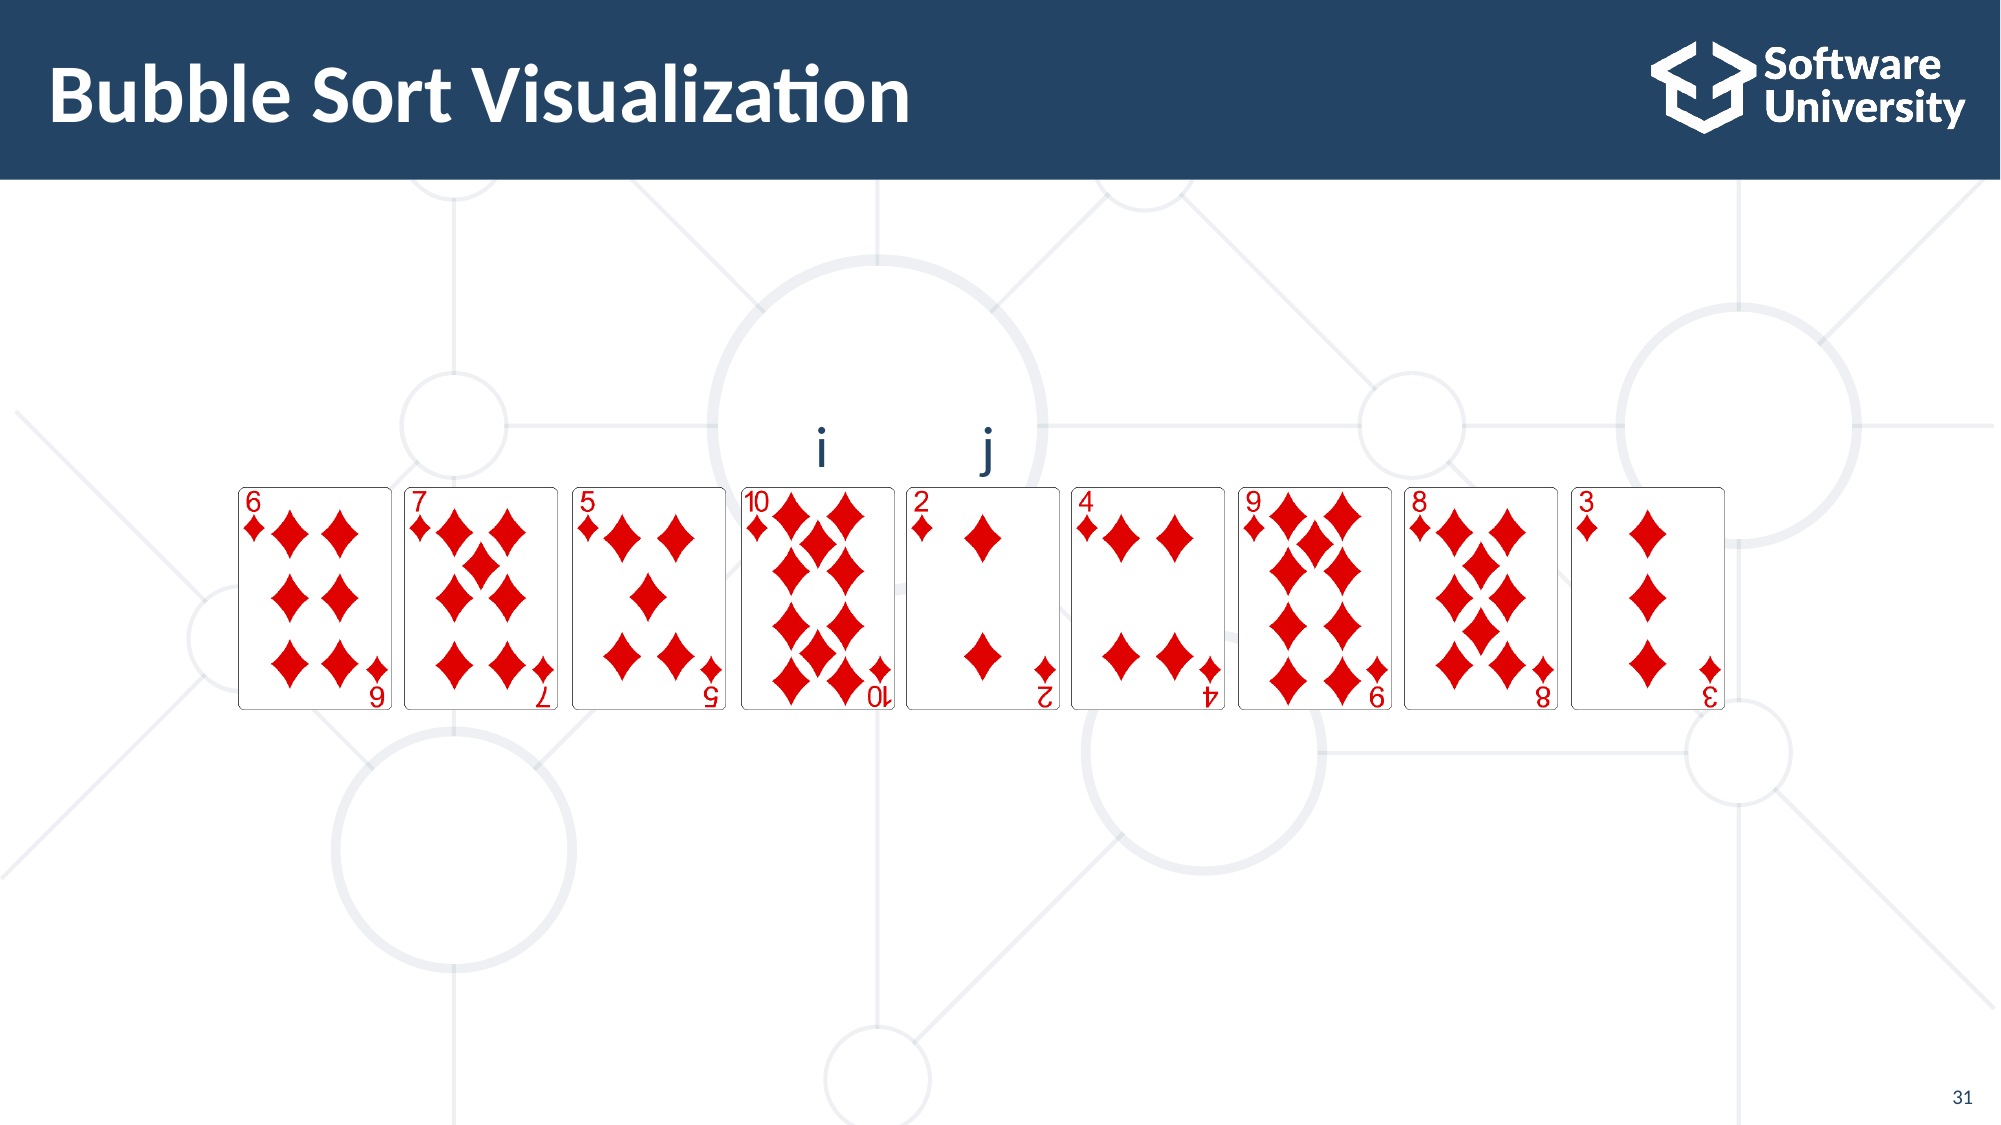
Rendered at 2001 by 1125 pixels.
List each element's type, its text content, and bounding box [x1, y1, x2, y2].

picture [404, 487, 558, 710]
text_box i [800, 401, 844, 485]
picture [741, 487, 896, 710]
picture [1651, 41, 1966, 134]
slide_number 31 [1927, 1067, 1989, 1117]
picture [1238, 487, 1392, 710]
title Bubble Sort Visualization [31, 16, 1625, 162]
picture [1570, 487, 1725, 710]
picture [906, 487, 1061, 710]
picture [237, 487, 392, 710]
picture [1404, 487, 1558, 710]
text_box j [966, 401, 1011, 485]
picture [1071, 487, 1226, 710]
picture [572, 487, 726, 710]
